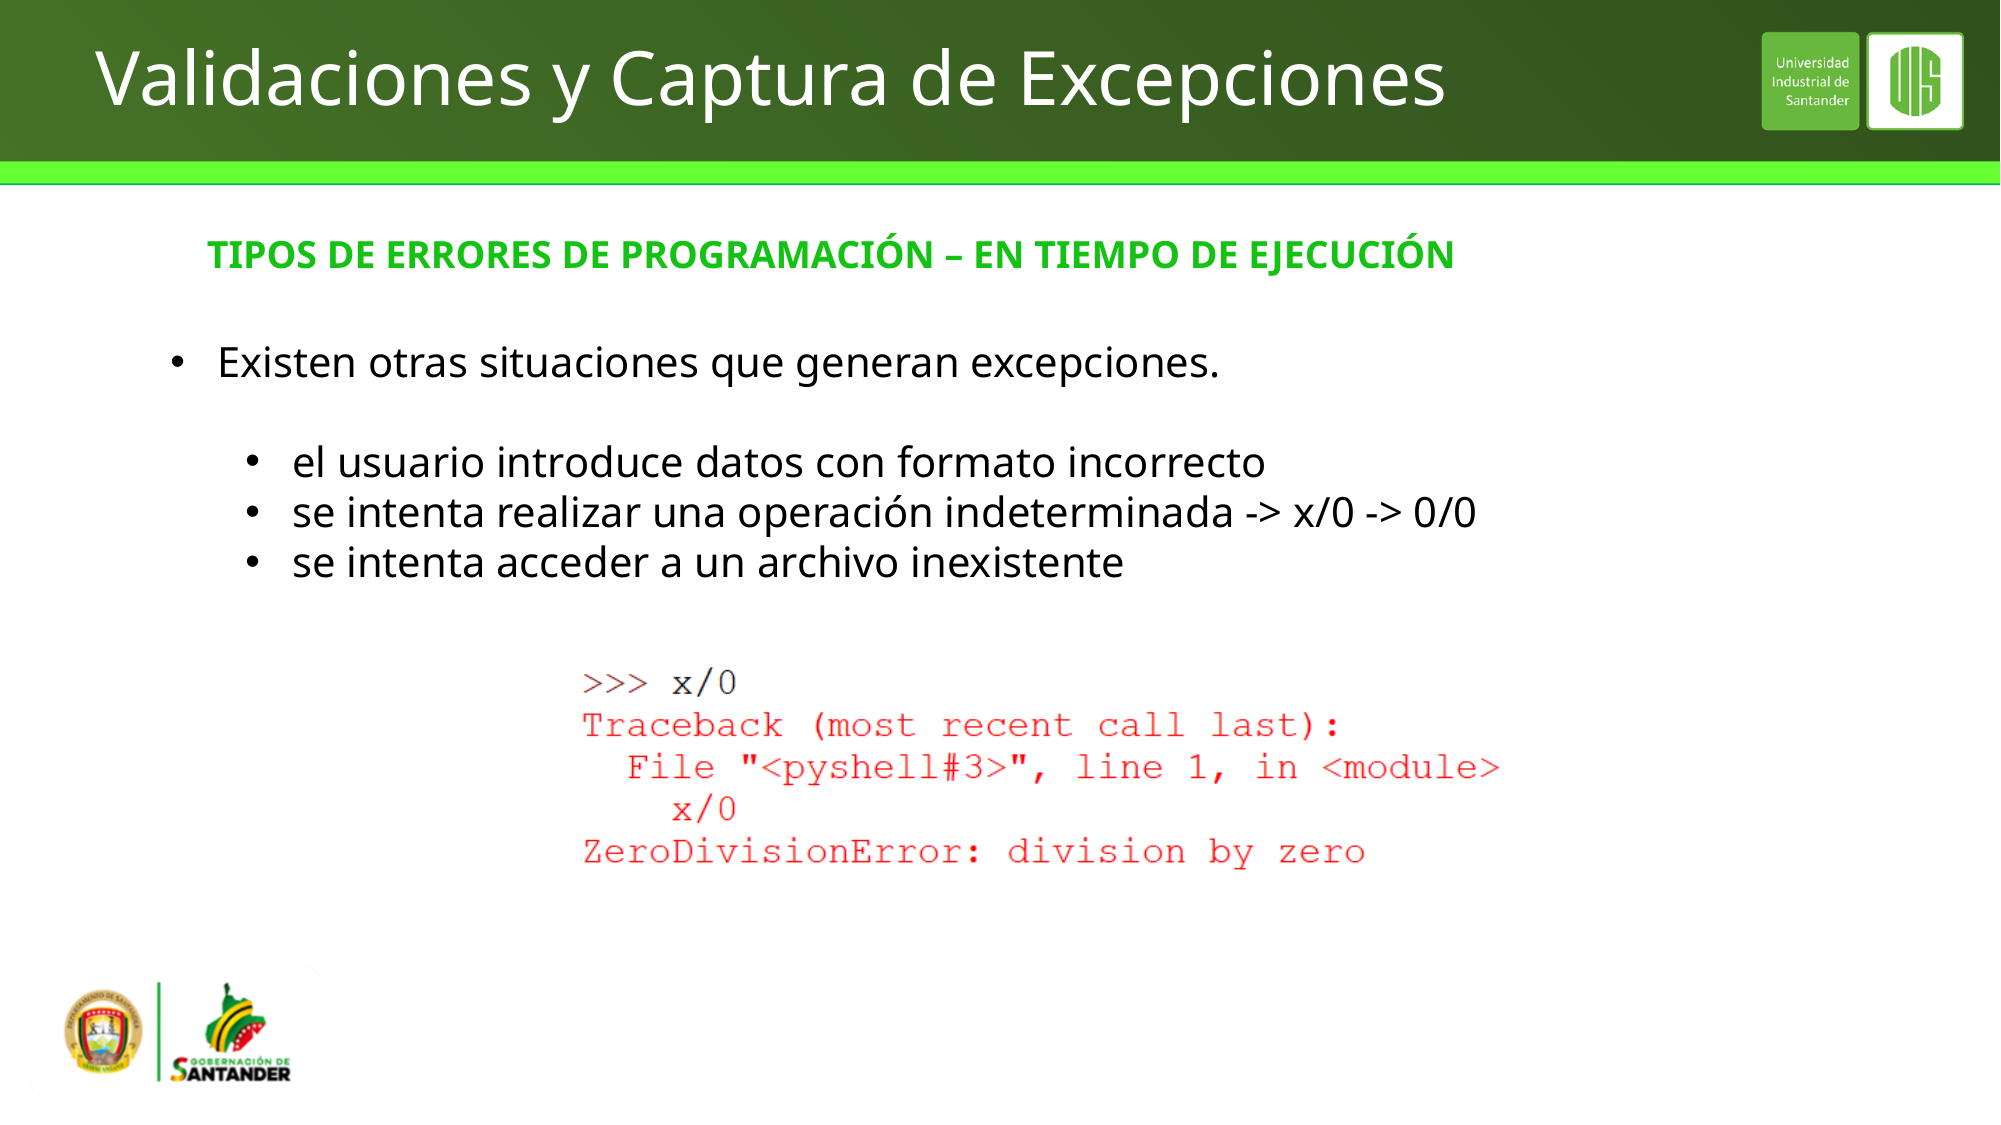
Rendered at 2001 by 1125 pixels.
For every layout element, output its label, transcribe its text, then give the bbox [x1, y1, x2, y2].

text_box TIPOS DE ERRORES DE PROGRAMACIÓN – EN TIEMPO DE EJECUCIÓN [192, 223, 1472, 284]
picture [1760, 30, 1965, 131]
title Validaciones y Captura de Excepciones [80, 40, 1716, 123]
picture [575, 666, 1679, 878]
text_box Existen otras situaciones que generan excepciones. el usuario introduce datos con formato incorrecto se intenta realizar una operación indeterminada -> x/0 -> 0/0 se intenta acceder a un archivo inexistente [80, 328, 1818, 594]
picture [24, 963, 325, 1099]
